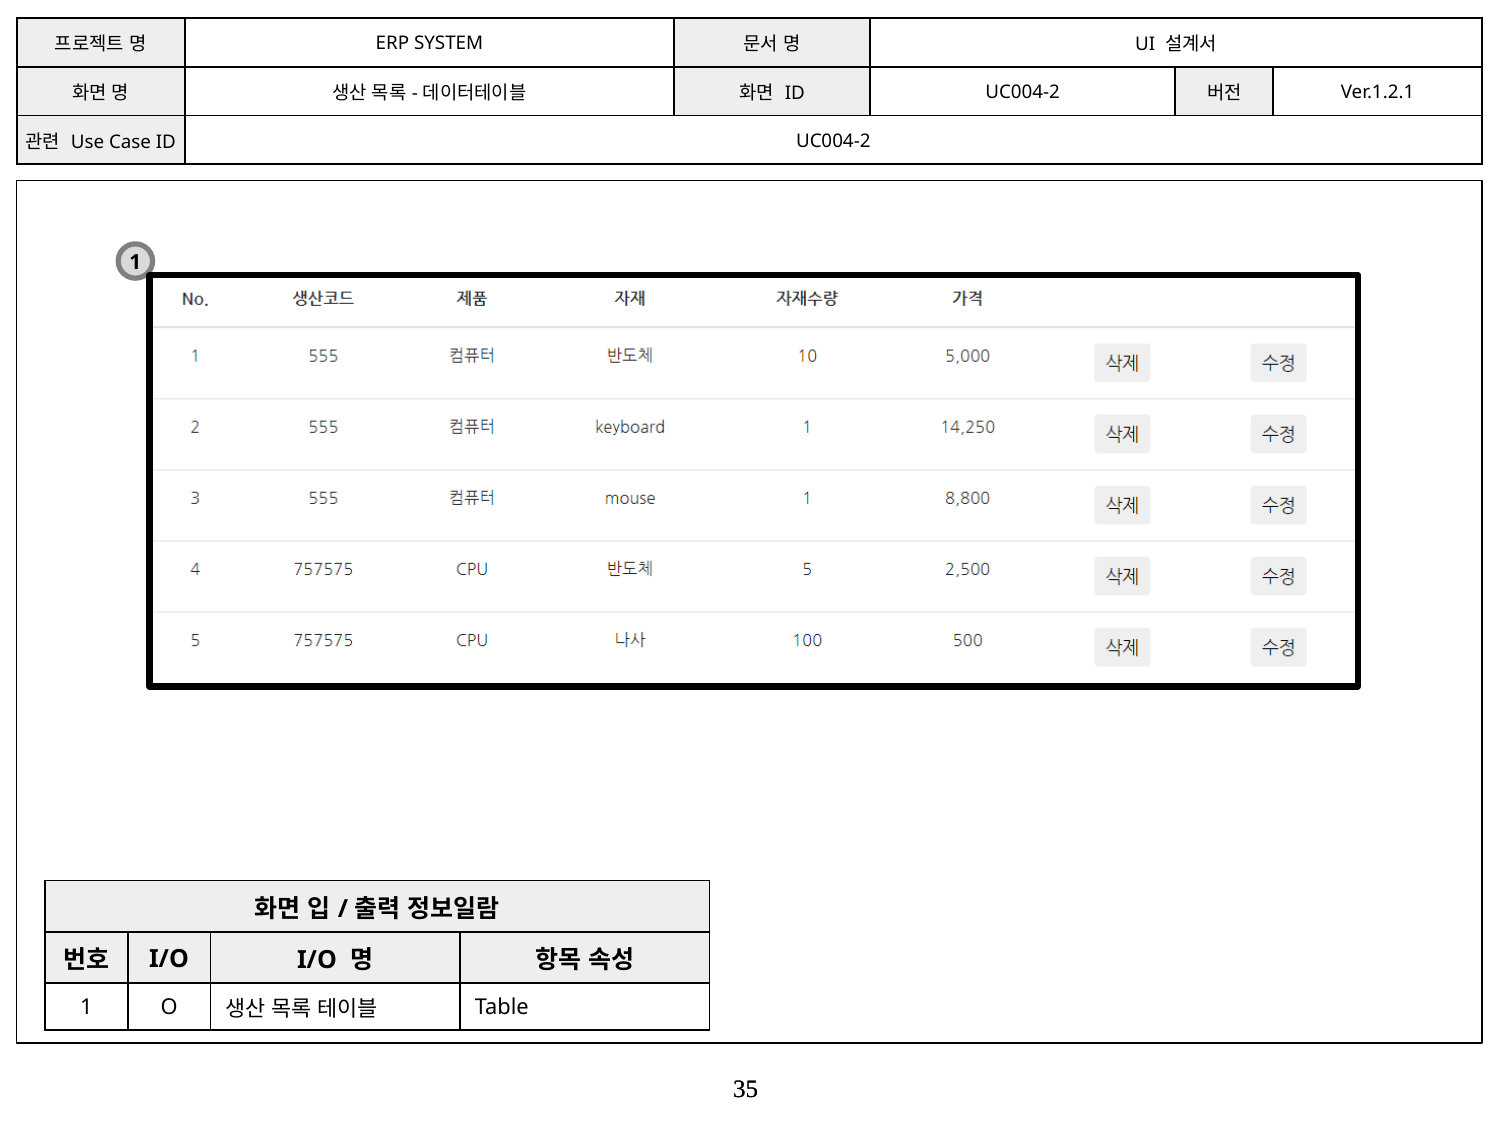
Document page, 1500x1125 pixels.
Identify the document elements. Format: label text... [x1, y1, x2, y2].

table_header 프로젝트 명 [18, 19, 184, 66]
table_cell 생산 목록-데이터테이블 [186, 68, 673, 115]
table_cell 버전 [1176, 68, 1272, 115]
table_cell UC004-2 [186, 116, 1481, 163]
table_header ERP SYSTEM [186, 19, 673, 66]
text_box 1 [118, 243, 153, 279]
table_cell Table [461, 984, 709, 1029]
table_header 화면 입/출력 정보일람 [46, 881, 709, 931]
table_cell 생산 목록 테이블 [211, 984, 459, 1029]
table_cell 번호 [46, 933, 127, 982]
table_header 문서 명 [675, 19, 869, 66]
table_cell 화면 ID [675, 68, 869, 115]
table_cell 1 [46, 984, 127, 1029]
table_cell UC004-2 [871, 68, 1174, 115]
table_cell 항목 속성 [461, 933, 709, 982]
table_cell Ver.1.2.1 [1274, 68, 1481, 115]
table_cell I/O 명 [211, 933, 459, 982]
table_header UI 설계서 [871, 19, 1481, 66]
table_cell 화면 명 [18, 68, 184, 115]
table_cell I/O [129, 933, 210, 982]
picture [152, 278, 1355, 684]
table_cell 관련 Use Case ID [18, 116, 184, 163]
table_cell O [129, 984, 210, 1029]
